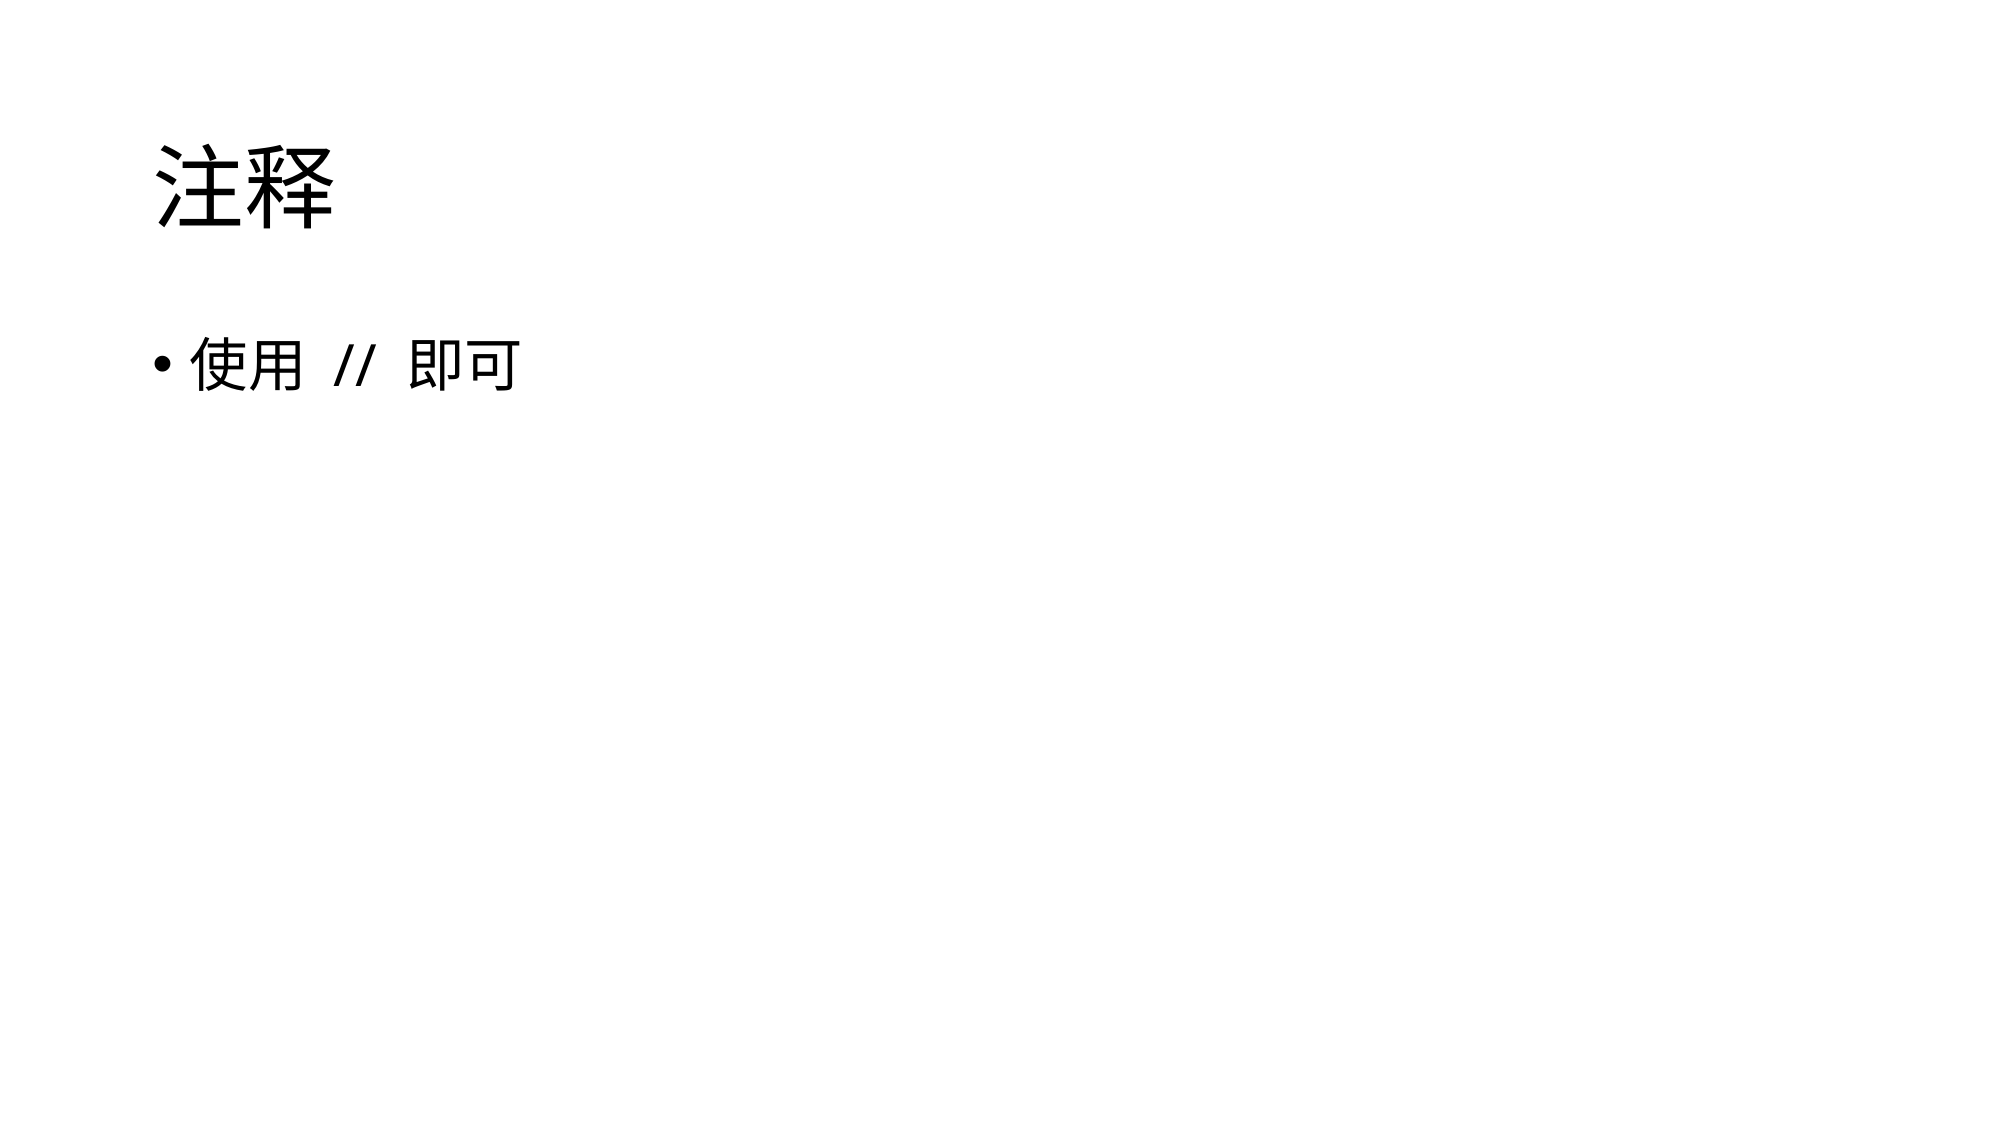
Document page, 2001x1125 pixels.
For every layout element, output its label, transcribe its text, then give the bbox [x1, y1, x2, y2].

list 使用 // 即可 [137, 299, 1863, 1014]
title 注释 [137, 59, 1863, 278]
